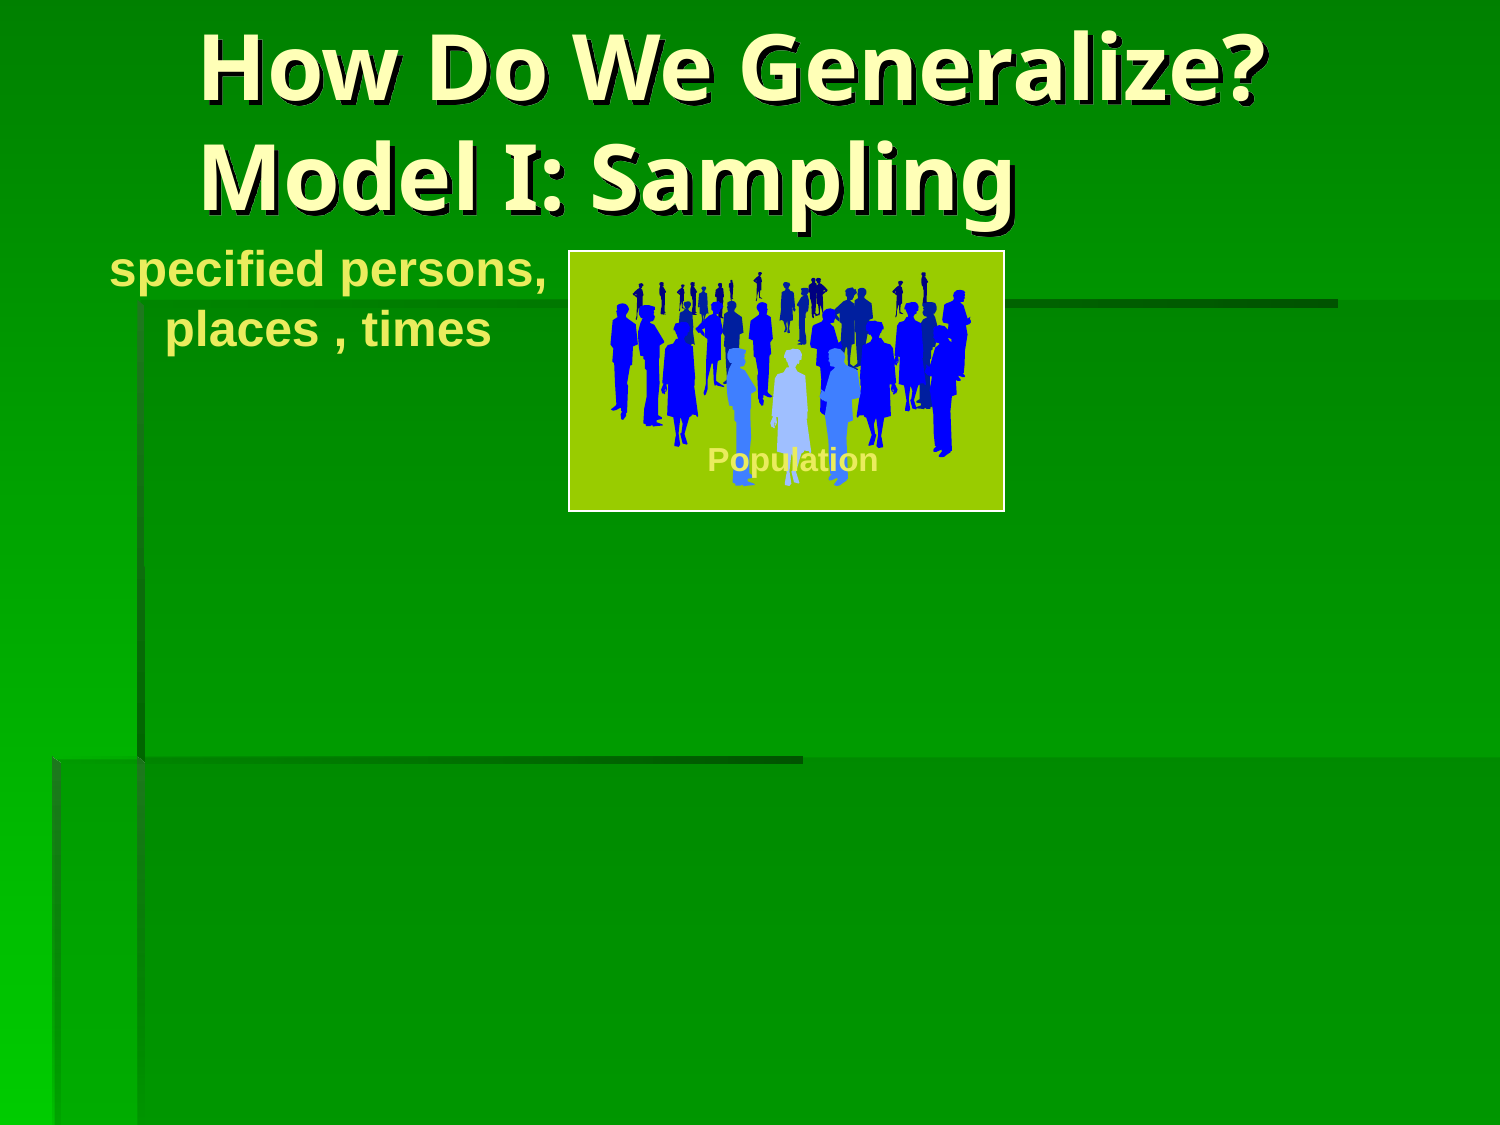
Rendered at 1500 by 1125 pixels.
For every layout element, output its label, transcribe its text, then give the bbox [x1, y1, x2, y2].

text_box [568, 250, 1005, 512]
text_box specified persons, places , times [72, 228, 585, 364]
title How Do We Generalize? Model I: Sampling [181, 24, 1448, 213]
